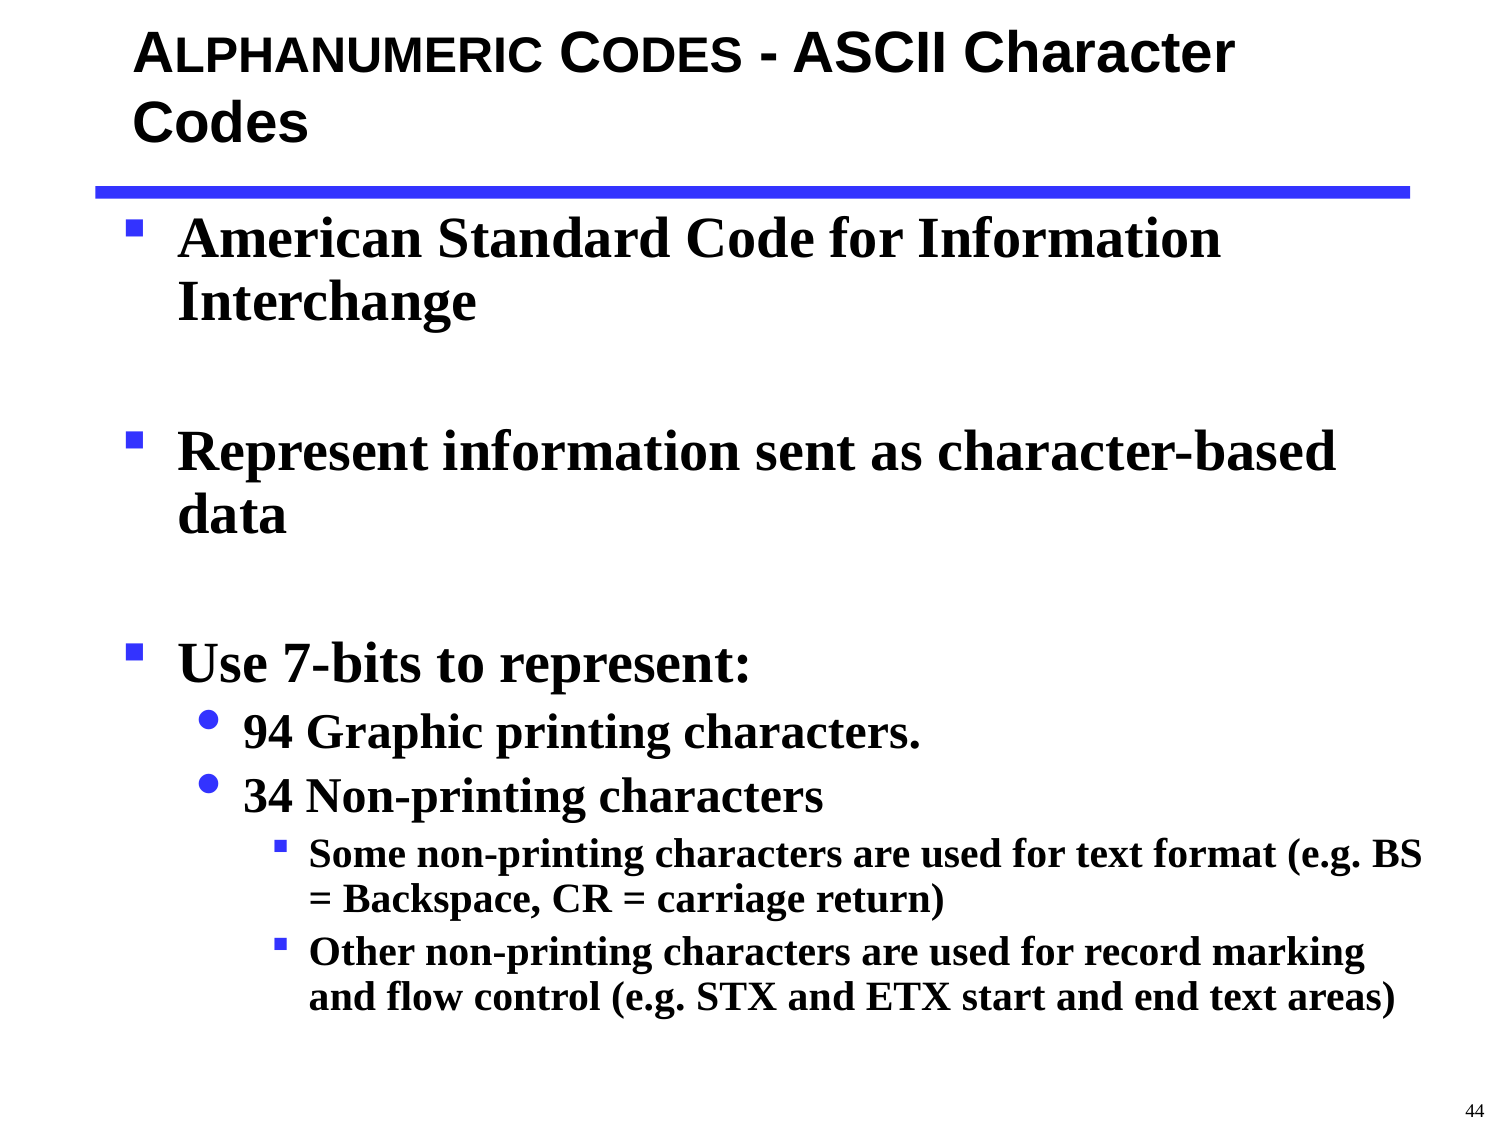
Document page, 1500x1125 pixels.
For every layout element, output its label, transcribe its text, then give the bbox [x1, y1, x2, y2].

list American Standard Code for Information Interchange Represent information sent as character-based data Use 7-bits to represent: 94 Graphic printing characters. 34 Non-printing characters Some non-printing characters are used for text format (e.g. BS = Backspace, CR = carriage return) Other non-printing characters are used for record marking and flow control (e.g. STX and ETX start and end text areas) [106, 200, 1455, 1025]
title ALPHANUMERIC CODES - ASCII Character Codes [117, 0, 1393, 168]
slide_number 44 [1185, 1068, 1500, 1125]
